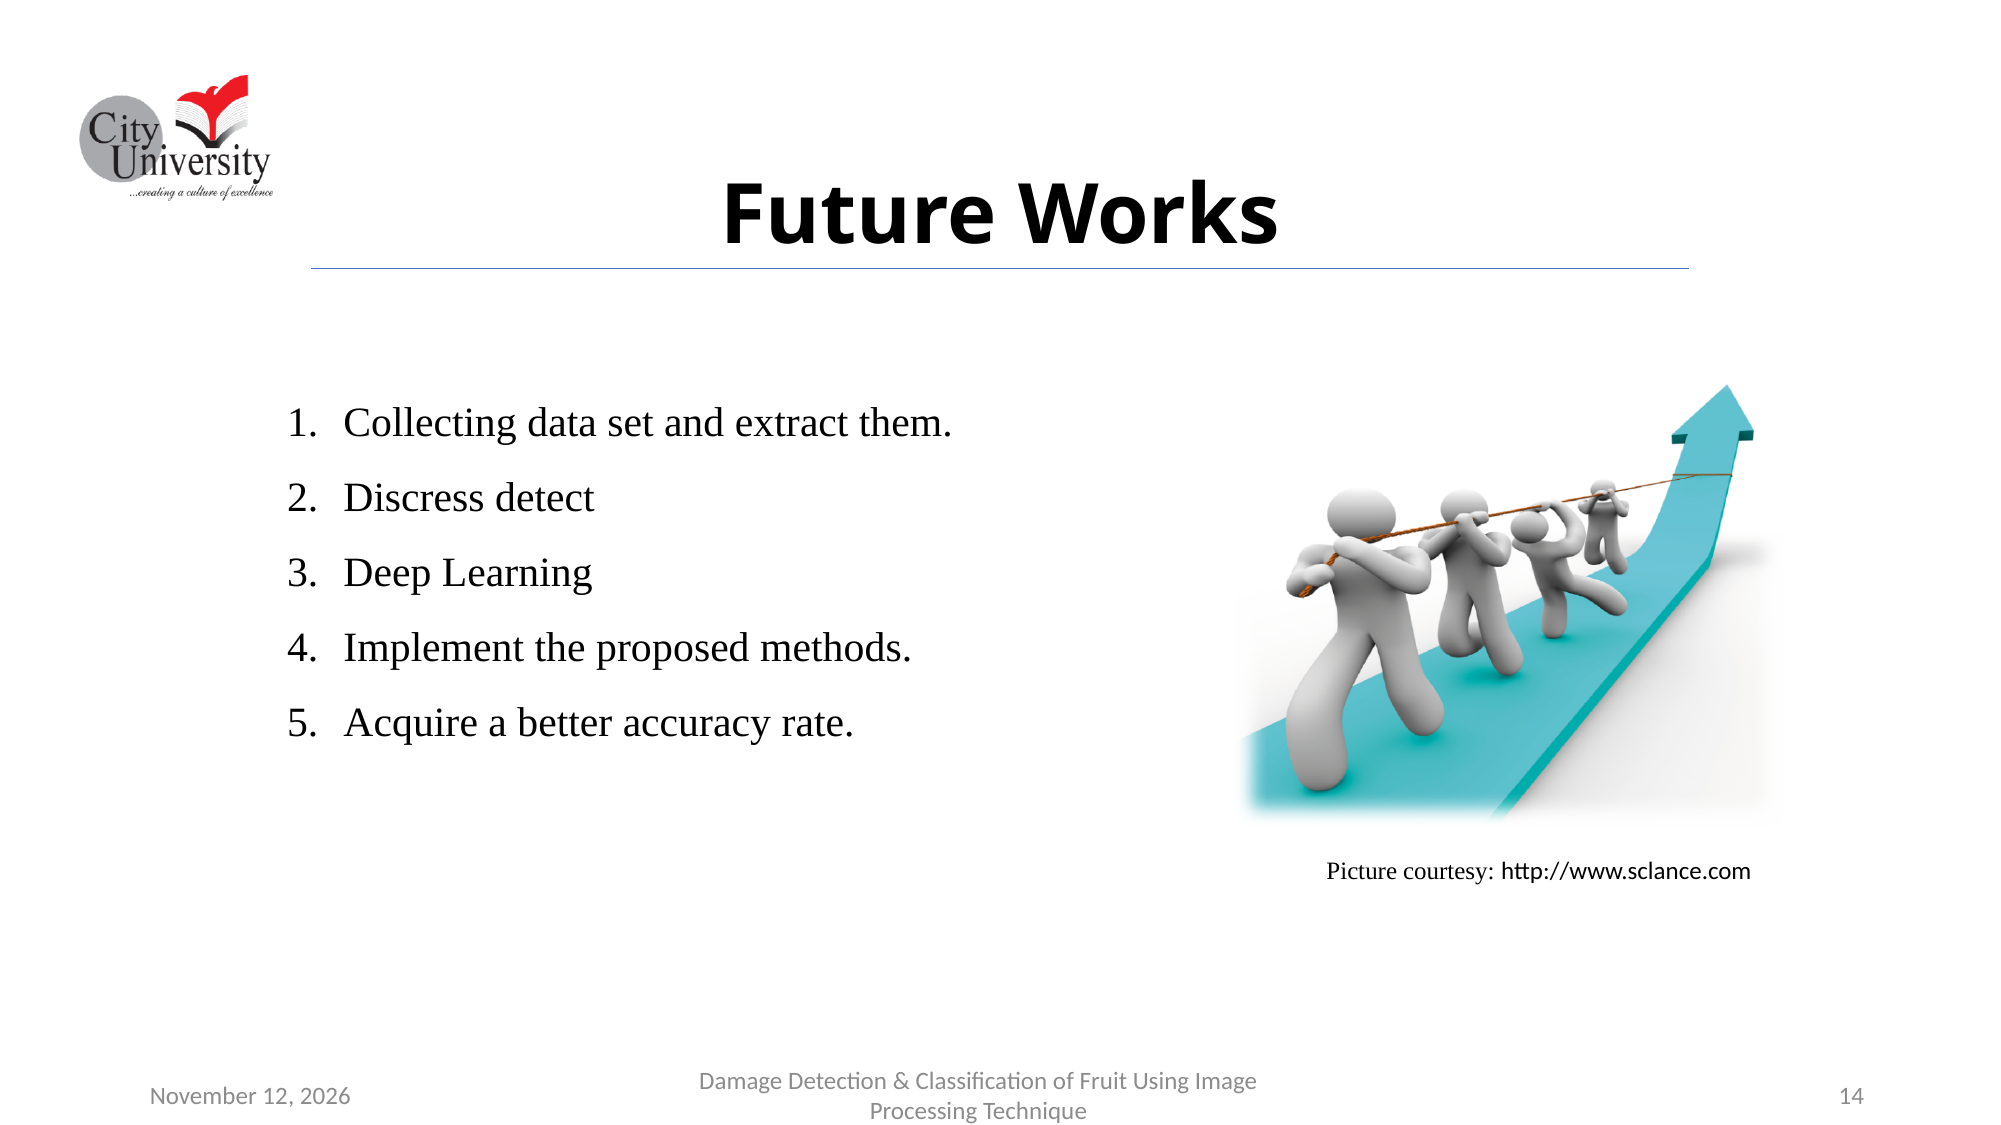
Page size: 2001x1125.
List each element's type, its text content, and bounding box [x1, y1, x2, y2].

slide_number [134, 1065, 585, 1125]
text_box Collecting data set and extract them. Discress detect Deep Learning Implement the proposed methods. Acquire a better accuracy rate. [272, 362, 1234, 752]
picture [1234, 360, 1784, 826]
slide_number 14 [1429, 1065, 1880, 1125]
text_box Picture courtesy: http://www.sclance.com [1311, 847, 1767, 893]
picture [79, 69, 273, 201]
text_box Future Works [704, 152, 1296, 268]
footer Damage Detection & Classification of Fruit Using Image Processing Technique [641, 1065, 1317, 1125]
